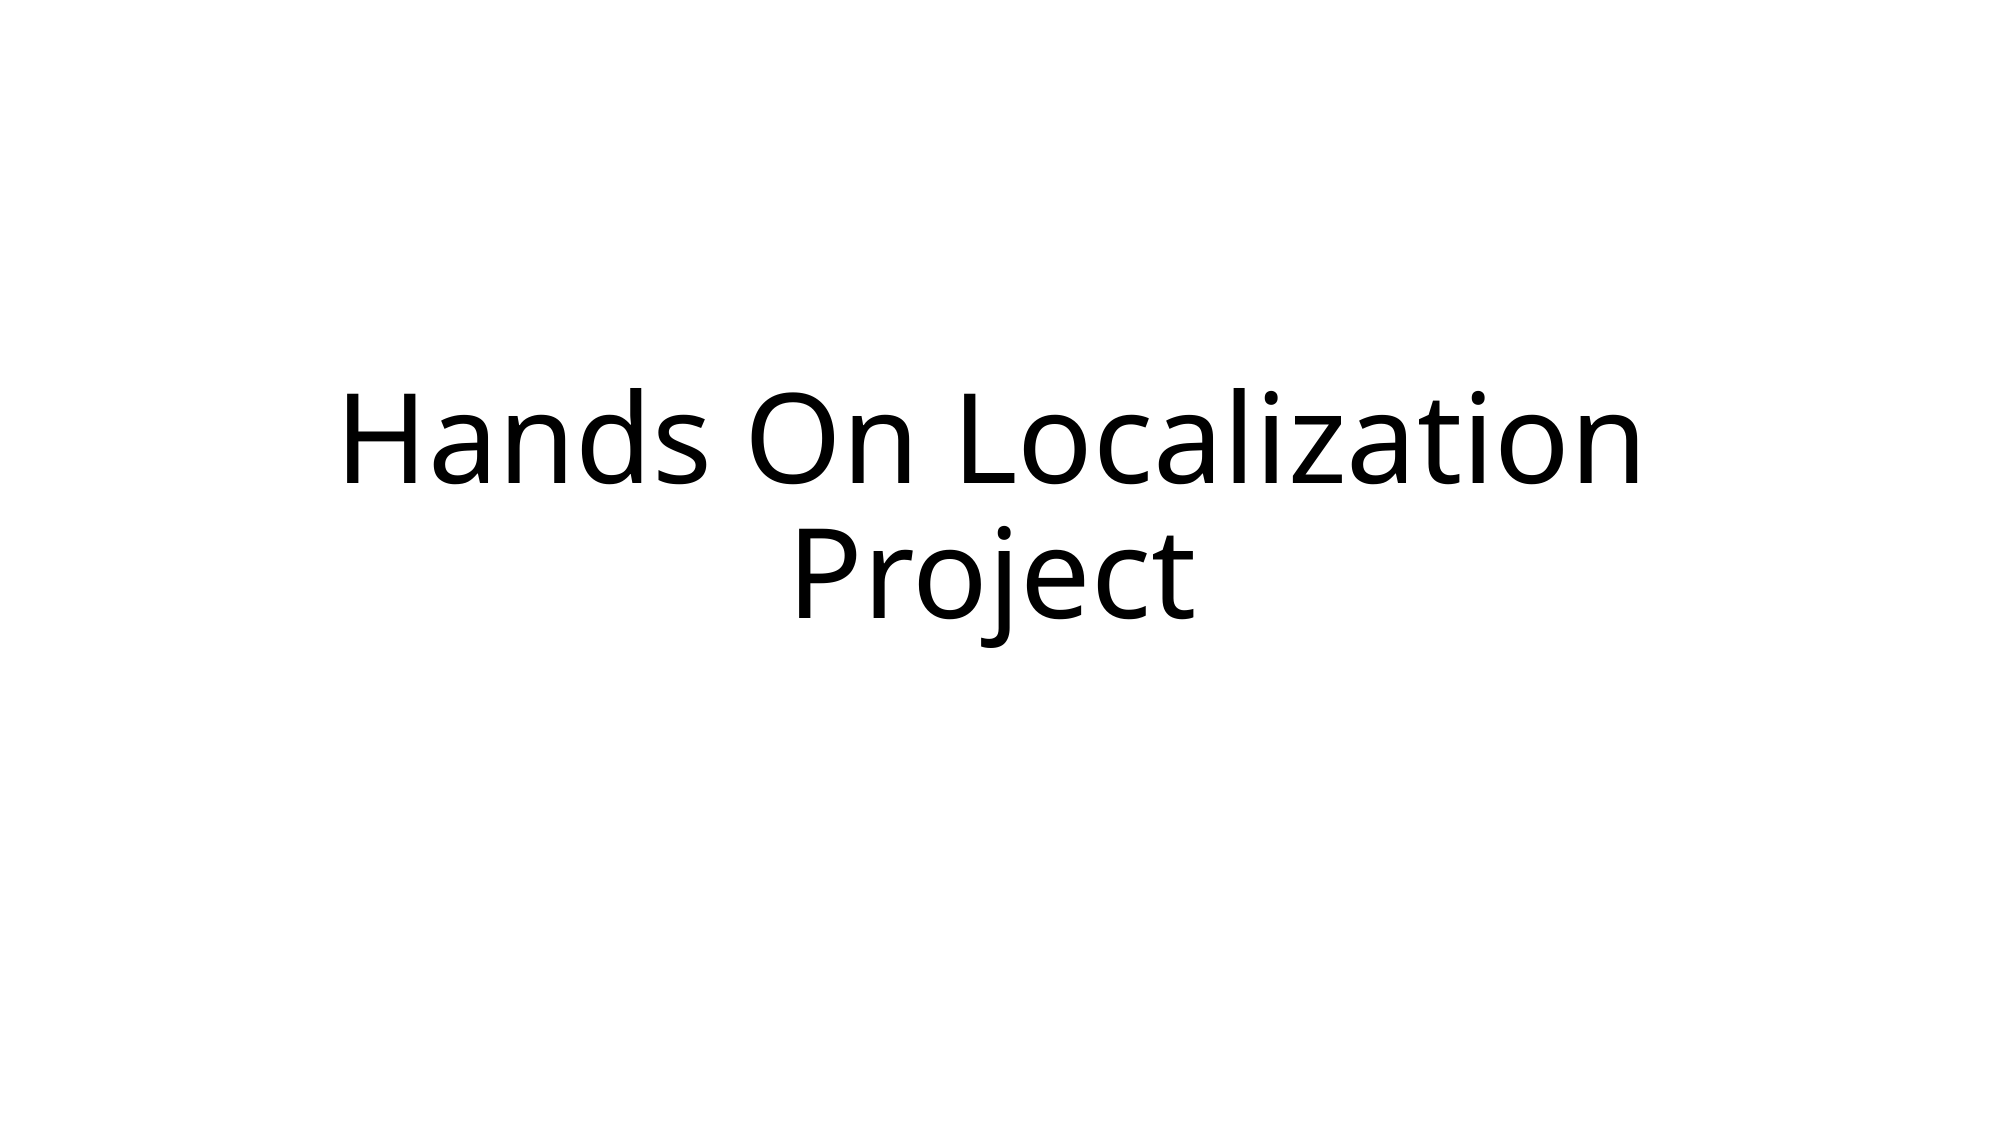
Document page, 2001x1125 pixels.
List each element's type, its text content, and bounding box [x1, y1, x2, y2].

title Hands On Localization Project [152, 471, 1832, 654]
